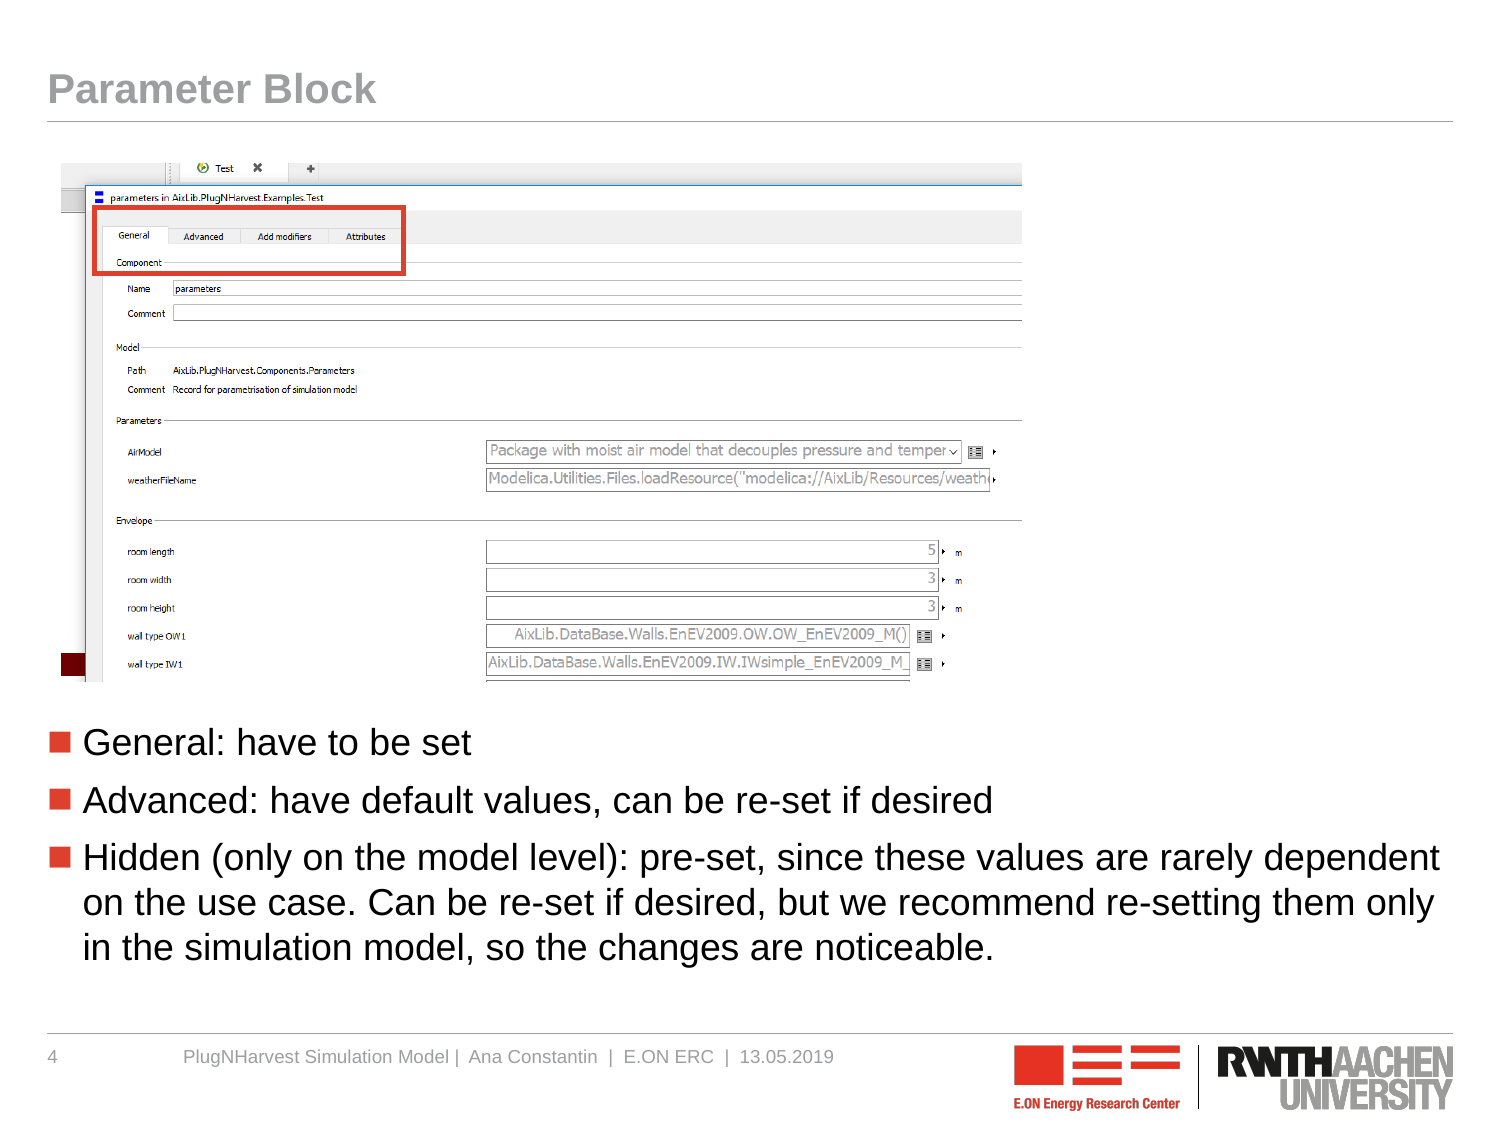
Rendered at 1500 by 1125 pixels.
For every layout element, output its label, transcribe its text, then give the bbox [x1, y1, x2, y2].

picture [1218, 1046, 1453, 1111]
picture [61, 163, 1022, 682]
picture [1013, 1045, 1180, 1112]
list General: have to be set Advanced: have default values, can be re-set if desired Hidden (only on the model level): pre-set, since these values are rarely dependent on the use case. Can be re-set if desired, but we recommend re-setting them only in the simulation model, so the changes are noticeable. [47, 142, 1453, 1011]
title Parameter Block [47, 23, 1453, 113]
